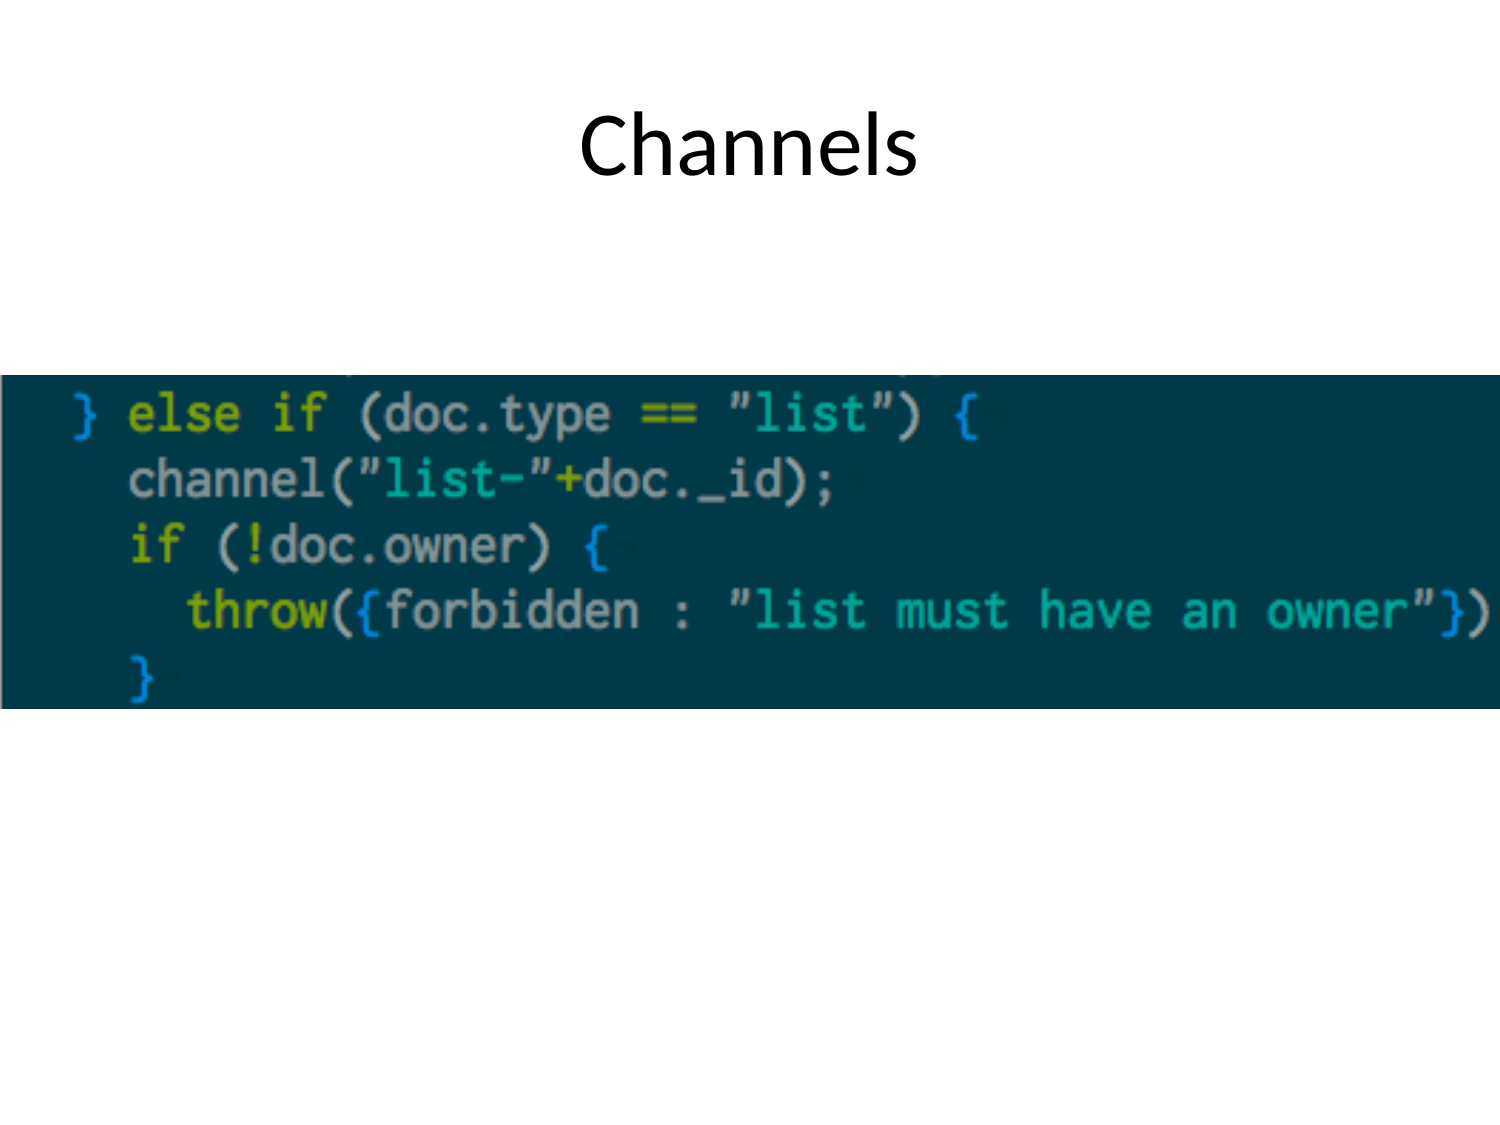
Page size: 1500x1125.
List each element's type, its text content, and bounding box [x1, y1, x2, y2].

picture [757, 588, 780, 629]
picture [130, 534, 153, 563]
picture [472, 459, 497, 500]
picture [270, 522, 355, 565]
picture [127, 402, 156, 434]
picture [361, 457, 381, 474]
picture [444, 588, 498, 631]
picture [526, 402, 612, 443]
picture [1184, 599, 1207, 631]
picture [1355, 599, 1381, 631]
picture [244, 468, 298, 500]
picture [899, 599, 925, 629]
picture [1213, 599, 1236, 629]
picture [356, 592, 369, 636]
picture [1469, 588, 1489, 640]
picture [814, 599, 839, 631]
picture [444, 468, 469, 500]
picture [697, 494, 726, 503]
picture [500, 474, 524, 483]
picture [301, 457, 324, 497]
picture [1042, 588, 1065, 629]
picture [1269, 599, 1324, 631]
picture [643, 468, 669, 500]
picture [1415, 588, 1435, 606]
picture [1441, 590, 1457, 636]
picture [384, 534, 498, 565]
picture [249, 522, 261, 551]
picture [731, 588, 751, 606]
picture [584, 525, 602, 570]
picture [185, 588, 241, 631]
picture [677, 488, 689, 500]
picture [364, 554, 375, 565]
picture [956, 599, 982, 631]
picture [819, 488, 831, 508]
picture [1386, 599, 1409, 629]
picture [500, 394, 526, 434]
picture [272, 391, 295, 432]
picture [332, 588, 353, 640]
picture [332, 457, 353, 508]
picture [478, 422, 489, 434]
picture [158, 391, 241, 434]
picture [1327, 599, 1350, 629]
picture [899, 391, 920, 443]
picture [814, 402, 839, 434]
picture [1098, 599, 1125, 631]
picture [526, 588, 640, 631]
picture [554, 457, 640, 500]
picture [954, 395, 968, 439]
picture [418, 457, 438, 497]
picture [819, 471, 831, 480]
picture [873, 391, 894, 409]
title Channels [75, 45, 1425, 233]
picture [842, 394, 867, 434]
picture [131, 658, 146, 702]
picture [842, 591, 867, 631]
picture [757, 391, 780, 432]
picture [754, 457, 806, 508]
picture [731, 457, 751, 497]
picture [74, 393, 90, 439]
picture [677, 619, 689, 631]
picture [731, 391, 751, 409]
picture [529, 522, 549, 574]
picture [384, 391, 469, 434]
picture [985, 591, 1010, 631]
picture [386, 588, 415, 628]
picture [130, 457, 241, 500]
picture [156, 522, 187, 563]
picture [1127, 599, 1153, 631]
picture [361, 391, 381, 443]
picture [136, 522, 148, 531]
picture [244, 599, 329, 631]
picture [412, 599, 441, 631]
picture [503, 588, 523, 628]
picture [677, 602, 689, 611]
picture [1070, 599, 1093, 631]
picture [298, 391, 329, 432]
picture [249, 554, 261, 566]
picture [640, 402, 697, 423]
picture [928, 599, 951, 631]
picture [501, 534, 526, 563]
picture [386, 456, 410, 497]
picture [789, 391, 808, 432]
picture [789, 588, 808, 629]
picture [218, 522, 239, 574]
picture [532, 457, 552, 474]
